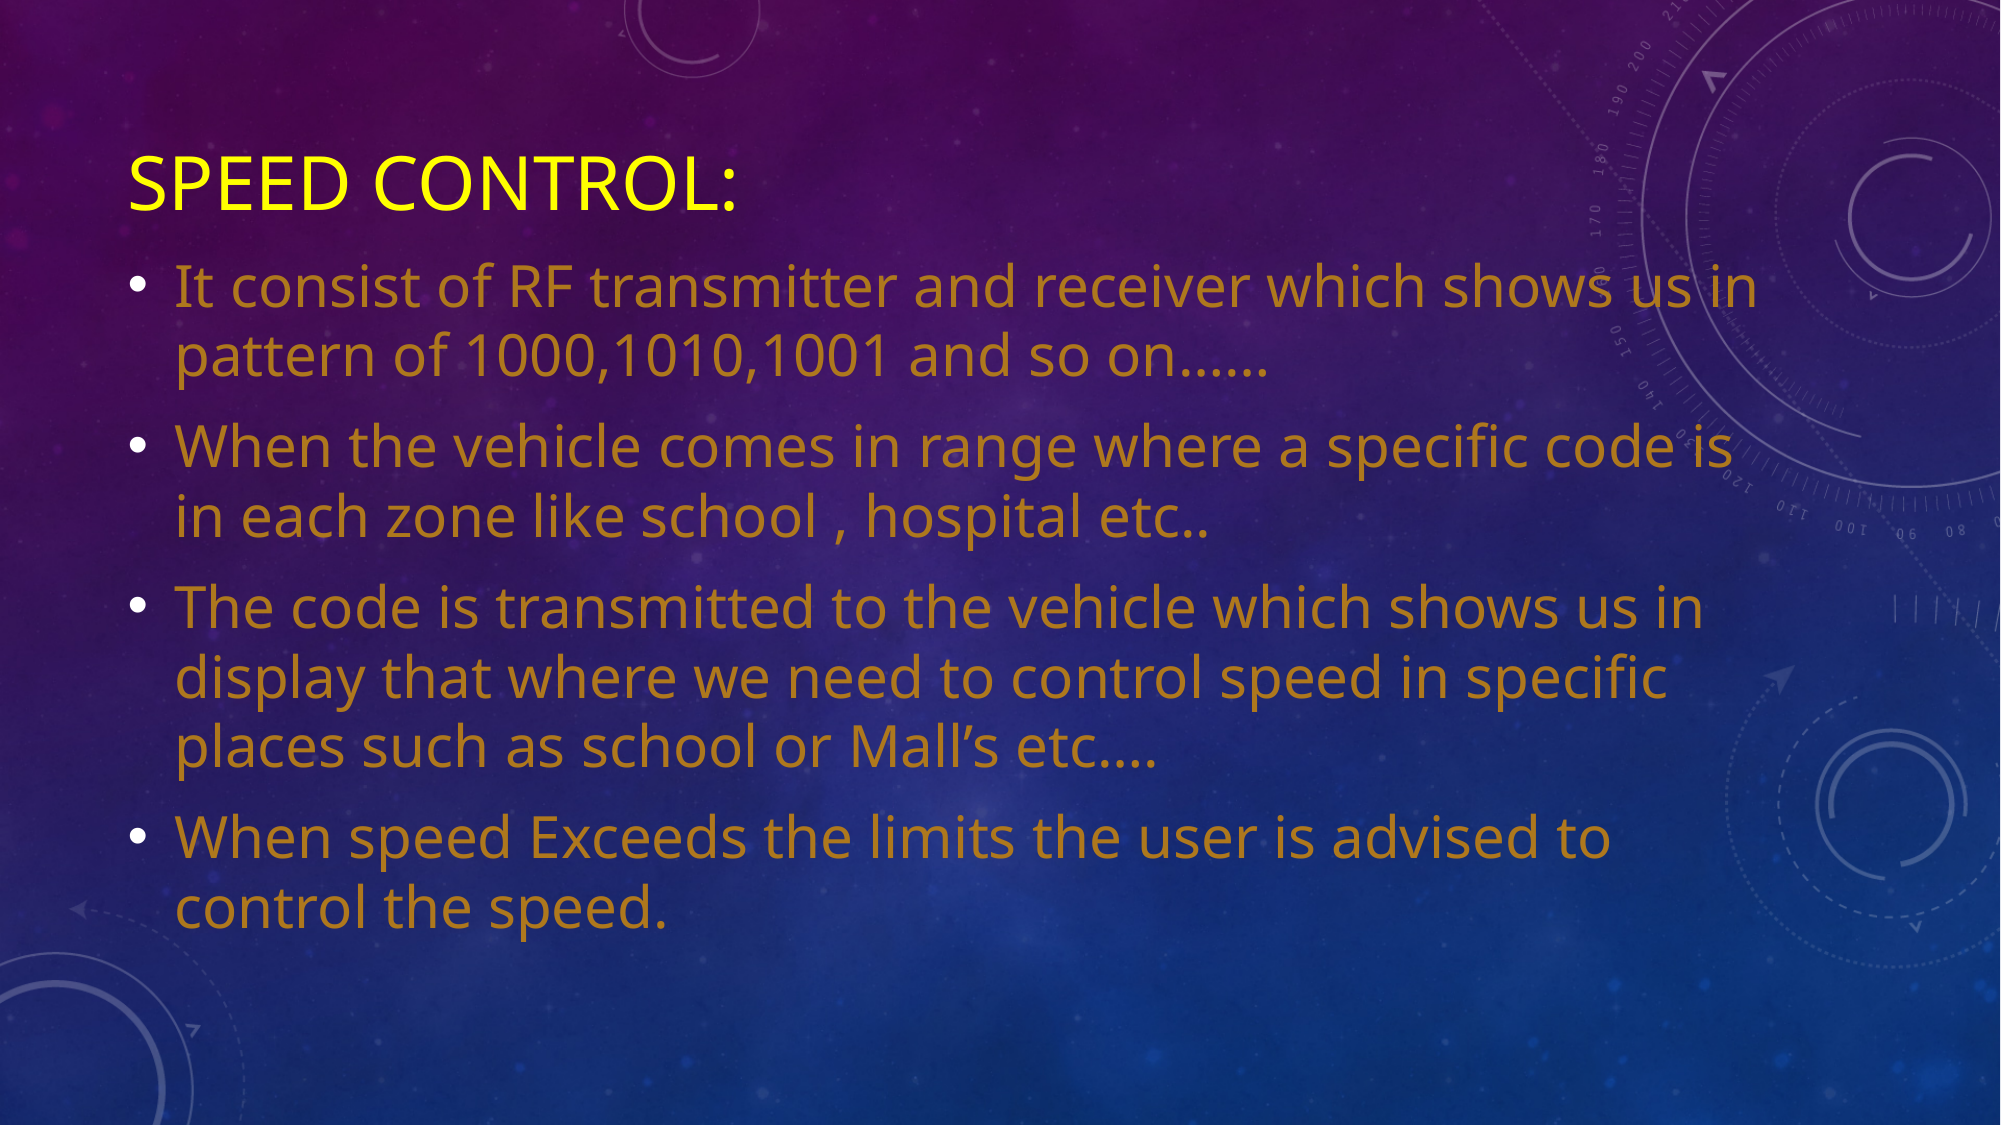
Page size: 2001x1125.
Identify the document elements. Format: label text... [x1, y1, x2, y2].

picture [0, 0, 2001, 1125]
title Speed control: [112, 99, 1213, 239]
list It consist of RF transmitter and receiver which shows us in pattern of 1000,1010,1001 and so on…… When the vehicle comes in range where a specific code is in each zone like school , hospital etc.. The code is transmitted to the vehicle which shows us in display that where we need to control speed in specific places such as school or Mall’s etc…. When speed Exceeds the limits the user is advised to control the speed. [112, 239, 1775, 950]
